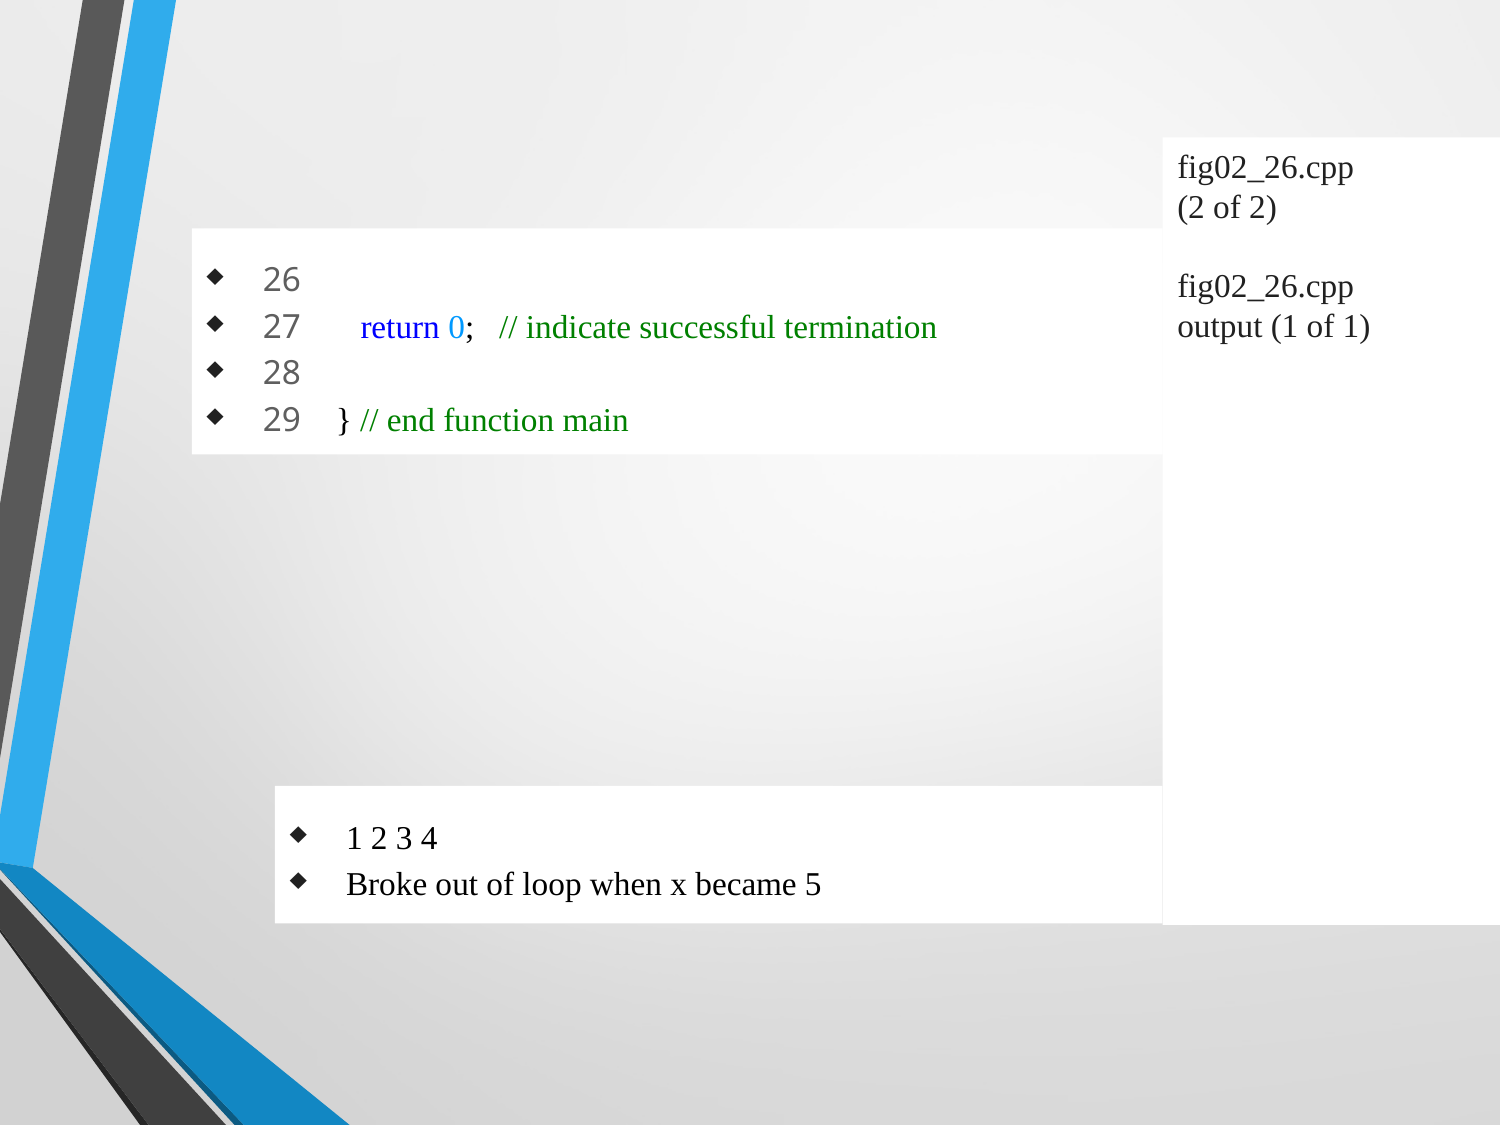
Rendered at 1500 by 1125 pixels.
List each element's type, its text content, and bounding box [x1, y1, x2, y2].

text_box 26 27 return 0; // indicate successful termination 28 29 } // end function main [191, 228, 1163, 455]
text_box 1 2 3 4 Broke out of loop when x became 5 [274, 785, 1163, 924]
text_box fig02_26.cpp (2 of 2) fig02_26.cpp output (1 of 1) [1162, 137, 1500, 925]
